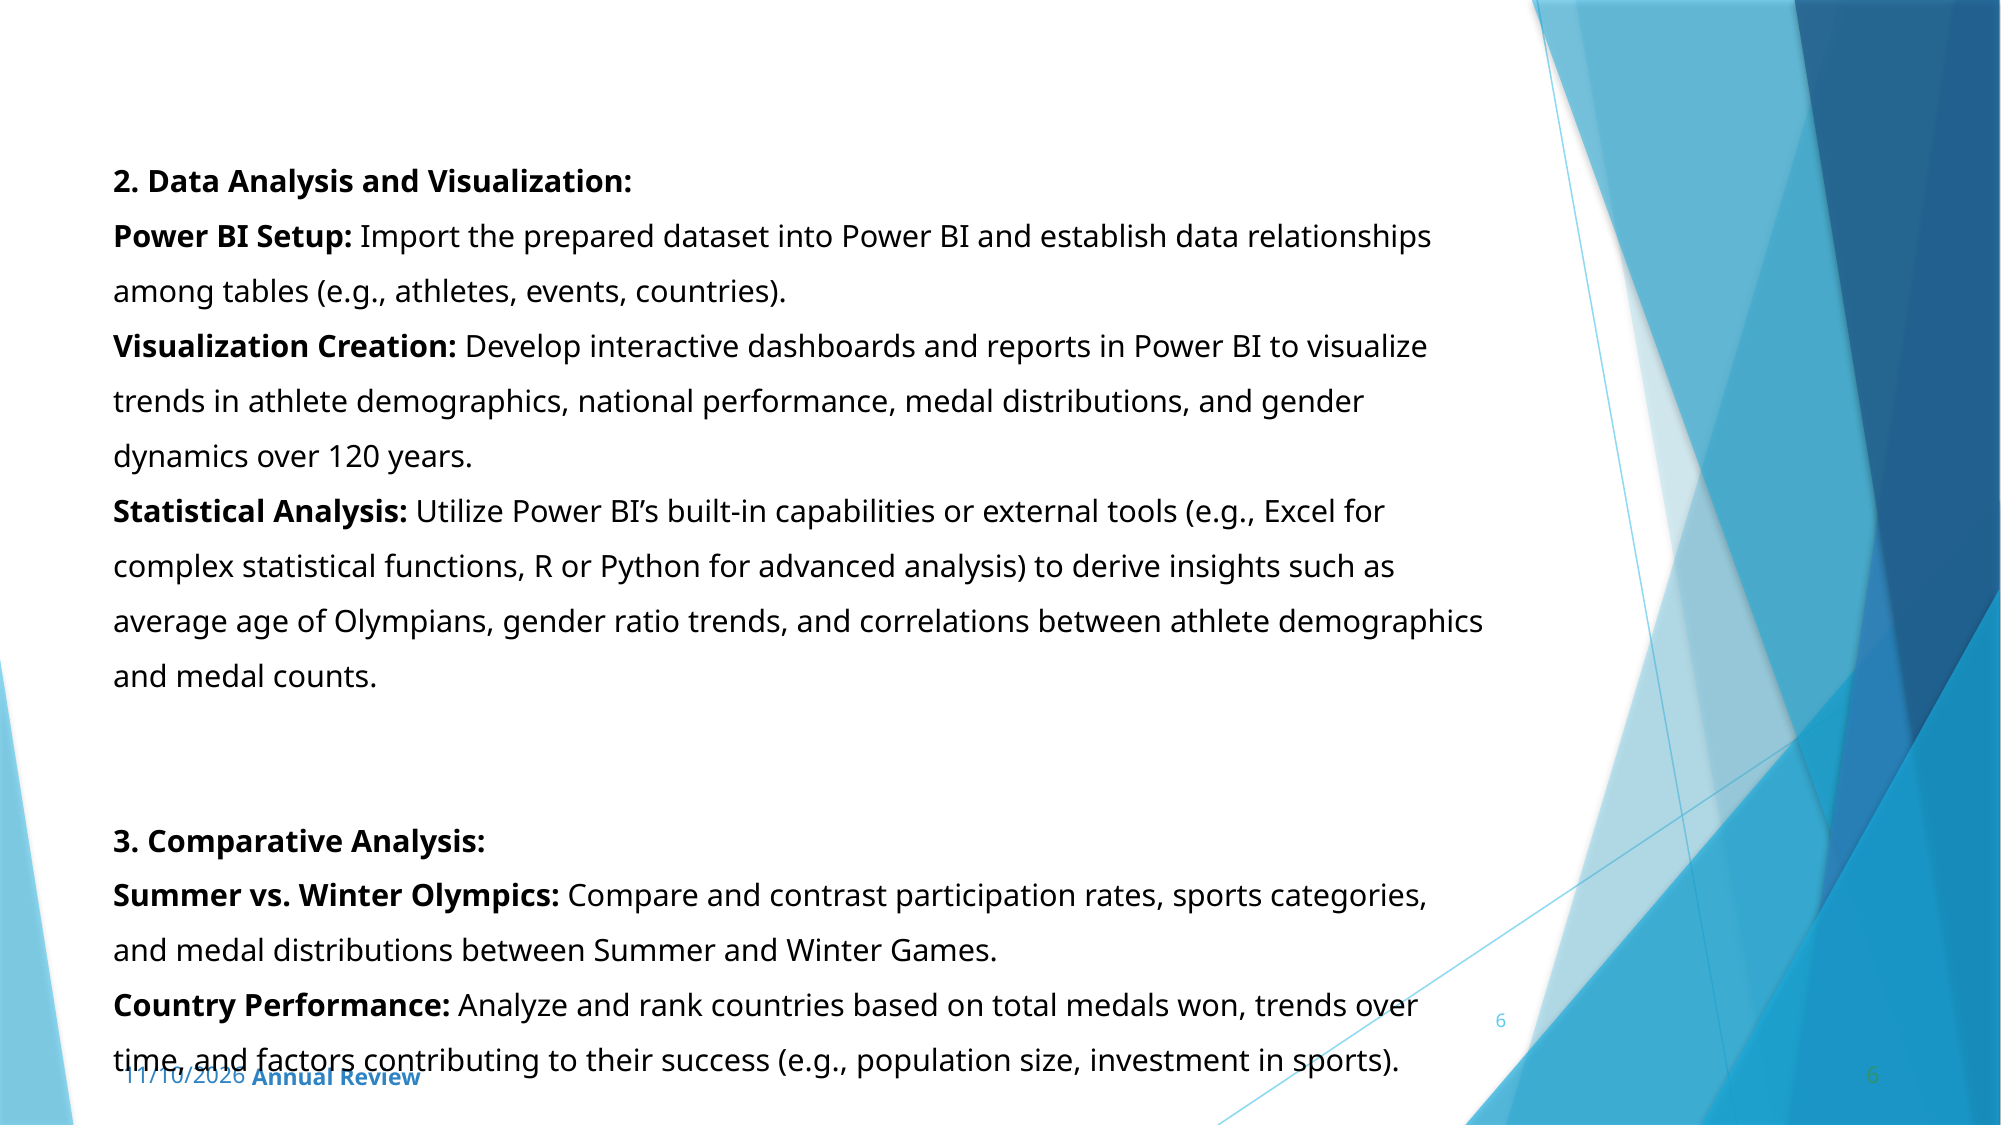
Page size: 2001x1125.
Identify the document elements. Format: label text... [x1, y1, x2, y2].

slide_number 6 [1409, 991, 1522, 1051]
title 2. Data Analysis and Visualization: Power BI Setup: Import the prepared dataset into Power BI and establish data relationships among tables (e.g., athletes, events, countries). Visualization Creation: Develop interactive dashboards and reports in Power BI to visualize trends in athlete demographics, national performance, medal distributions, and gender dynamics over 120 years. Statistical Analysis: Utilize Power BI’s built-in capabilities or external tools (e.g., Excel for complex statistical functions, R or Python for advanced analysis) to derive insights such as average age of Olympians, gender ratio trends, and correlations between athlete demographics and medal counts. 3. Comparative Analysis: Summer vs. Winter Olympics: Compare and contrast participation rates, sports categories, and medal distributions between Summer and Winter Games. Country Performance: Analyze and rank countries based on total medals won, trends over time, and factors contributing to their success (e.g., population size, investment in sports). [98, 136, 1499, 1125]
